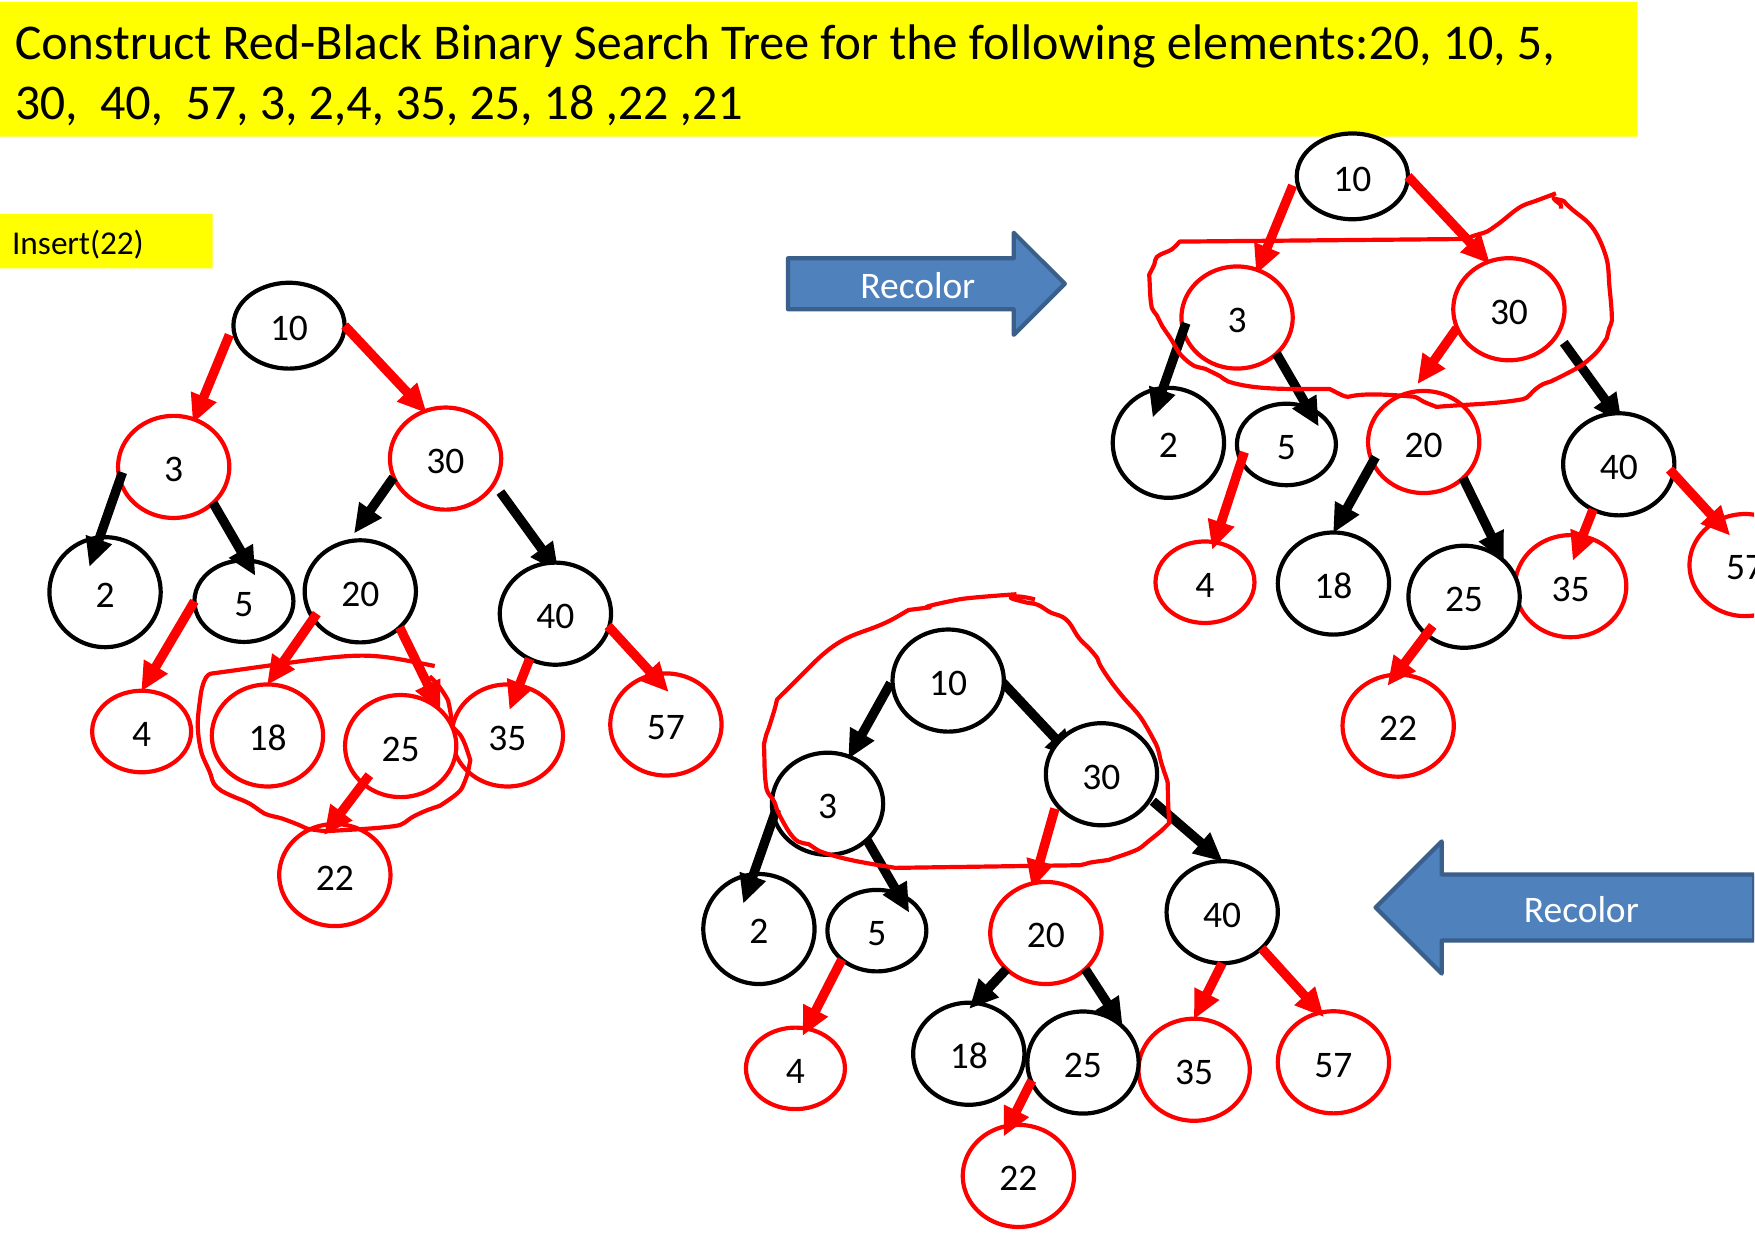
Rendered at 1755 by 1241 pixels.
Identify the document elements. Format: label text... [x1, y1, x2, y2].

text_box 18 [1275, 530, 1392, 637]
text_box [802, 959, 842, 1036]
text_box Recolor [1373, 839, 1755, 976]
text_box 4 [90, 688, 194, 775]
text_box 40 [1164, 859, 1280, 966]
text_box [969, 968, 1007, 1009]
text_box 57 [1275, 1009, 1392, 1116]
text_box 35 [454, 682, 566, 789]
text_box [500, 491, 559, 572]
text_box 10 [231, 280, 347, 371]
text_box 2 [701, 875, 817, 987]
text_box 2 [47, 539, 163, 650]
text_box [212, 502, 256, 576]
text_box [195, 653, 473, 833]
text_box 20 [302, 538, 419, 645]
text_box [344, 325, 427, 413]
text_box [89, 472, 123, 567]
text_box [1152, 322, 1187, 418]
text_box 30 [387, 405, 504, 512]
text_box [992, 671, 1075, 759]
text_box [324, 774, 370, 835]
text_box 5 [192, 560, 296, 645]
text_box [1276, 353, 1319, 427]
text_box [1147, 191, 1615, 409]
text_box 2 [1110, 389, 1227, 500]
text_box 35 [1515, 533, 1629, 640]
text_box Construct Red-Black Binary Search Tree for the following elements:20, 10, 5, 30, 40, 57, 3, 2,4, 35, 25, 18 ,22 ,21 [0, 1, 1638, 137]
text_box Recolor [785, 230, 1067, 337]
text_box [1003, 1080, 1033, 1137]
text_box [509, 658, 530, 710]
text_box 40 [497, 561, 614, 667]
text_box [1333, 456, 1376, 533]
text_box 25 [1025, 1009, 1141, 1116]
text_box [1031, 808, 1056, 889]
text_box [1212, 451, 1245, 550]
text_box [1563, 342, 1622, 423]
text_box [1407, 176, 1490, 264]
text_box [1669, 469, 1730, 536]
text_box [607, 625, 669, 692]
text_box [1462, 477, 1504, 561]
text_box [1256, 185, 1293, 274]
text_box 3 [115, 413, 232, 521]
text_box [267, 613, 317, 685]
text_box 5 [825, 889, 929, 974]
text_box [399, 627, 441, 711]
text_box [1261, 947, 1324, 1017]
text_box 4 [743, 1025, 848, 1112]
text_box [1193, 962, 1223, 1020]
text_box 18 [911, 1000, 1027, 1107]
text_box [743, 808, 777, 904]
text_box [1417, 327, 1457, 384]
text_box 57 [608, 671, 724, 778]
text_box [761, 592, 1171, 870]
text_box 22 [1340, 674, 1456, 779]
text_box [1084, 968, 1123, 1027]
text_box 22 [960, 1125, 1077, 1230]
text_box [1387, 625, 1433, 686]
text_box 4 [1153, 539, 1257, 626]
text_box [141, 600, 195, 692]
text_box 20 [988, 881, 1104, 987]
text_box 3 [780, 823, 827, 857]
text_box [866, 839, 910, 913]
text_box 10 [1294, 131, 1410, 222]
text_box 40 [1561, 411, 1677, 518]
text_box Insert(22) [0, 213, 213, 269]
text_box 57 [1687, 511, 1755, 619]
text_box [1152, 800, 1223, 862]
text_box 5 [1234, 403, 1339, 488]
text_box 22 [277, 830, 393, 929]
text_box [1572, 509, 1594, 561]
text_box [848, 682, 891, 759]
text_box 25 [1406, 544, 1522, 650]
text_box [354, 477, 394, 534]
text_box 35 [1138, 1016, 1252, 1123]
text_box 20 [1365, 398, 1482, 496]
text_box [192, 334, 230, 423]
